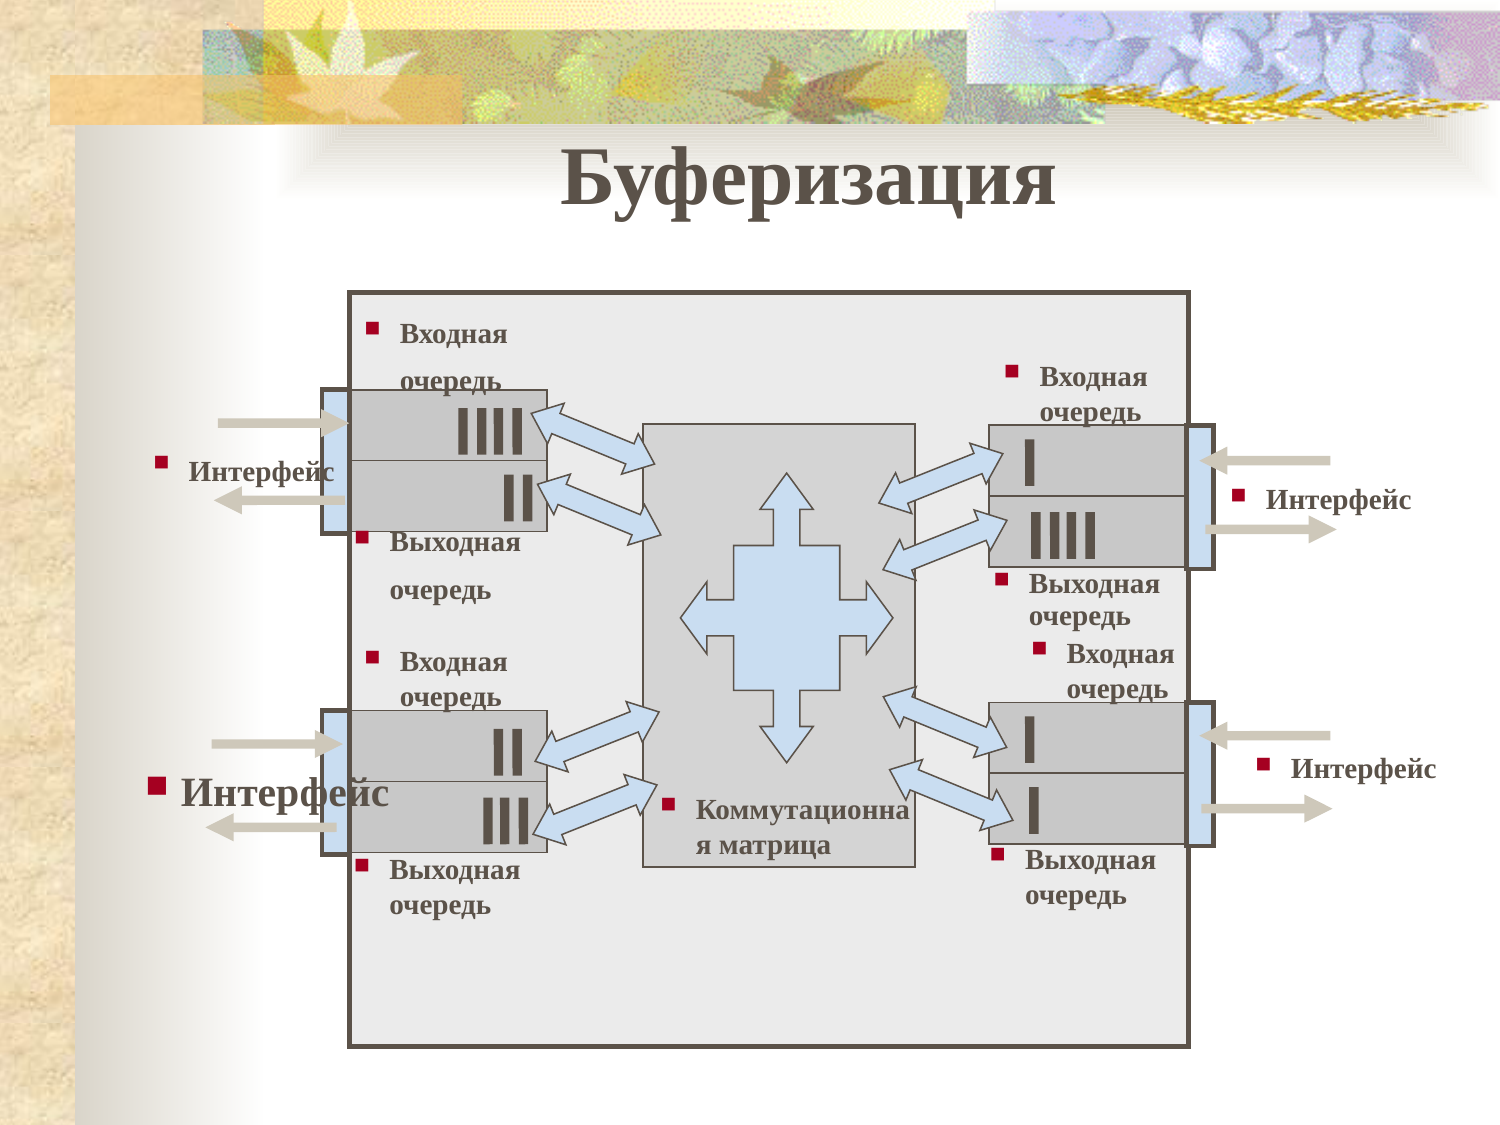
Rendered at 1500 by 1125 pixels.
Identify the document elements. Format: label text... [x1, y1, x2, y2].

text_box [147, 292, 1443, 1047]
picture [0, 0, 1500, 1125]
text_box Буферизация [147, 113, 1471, 221]
